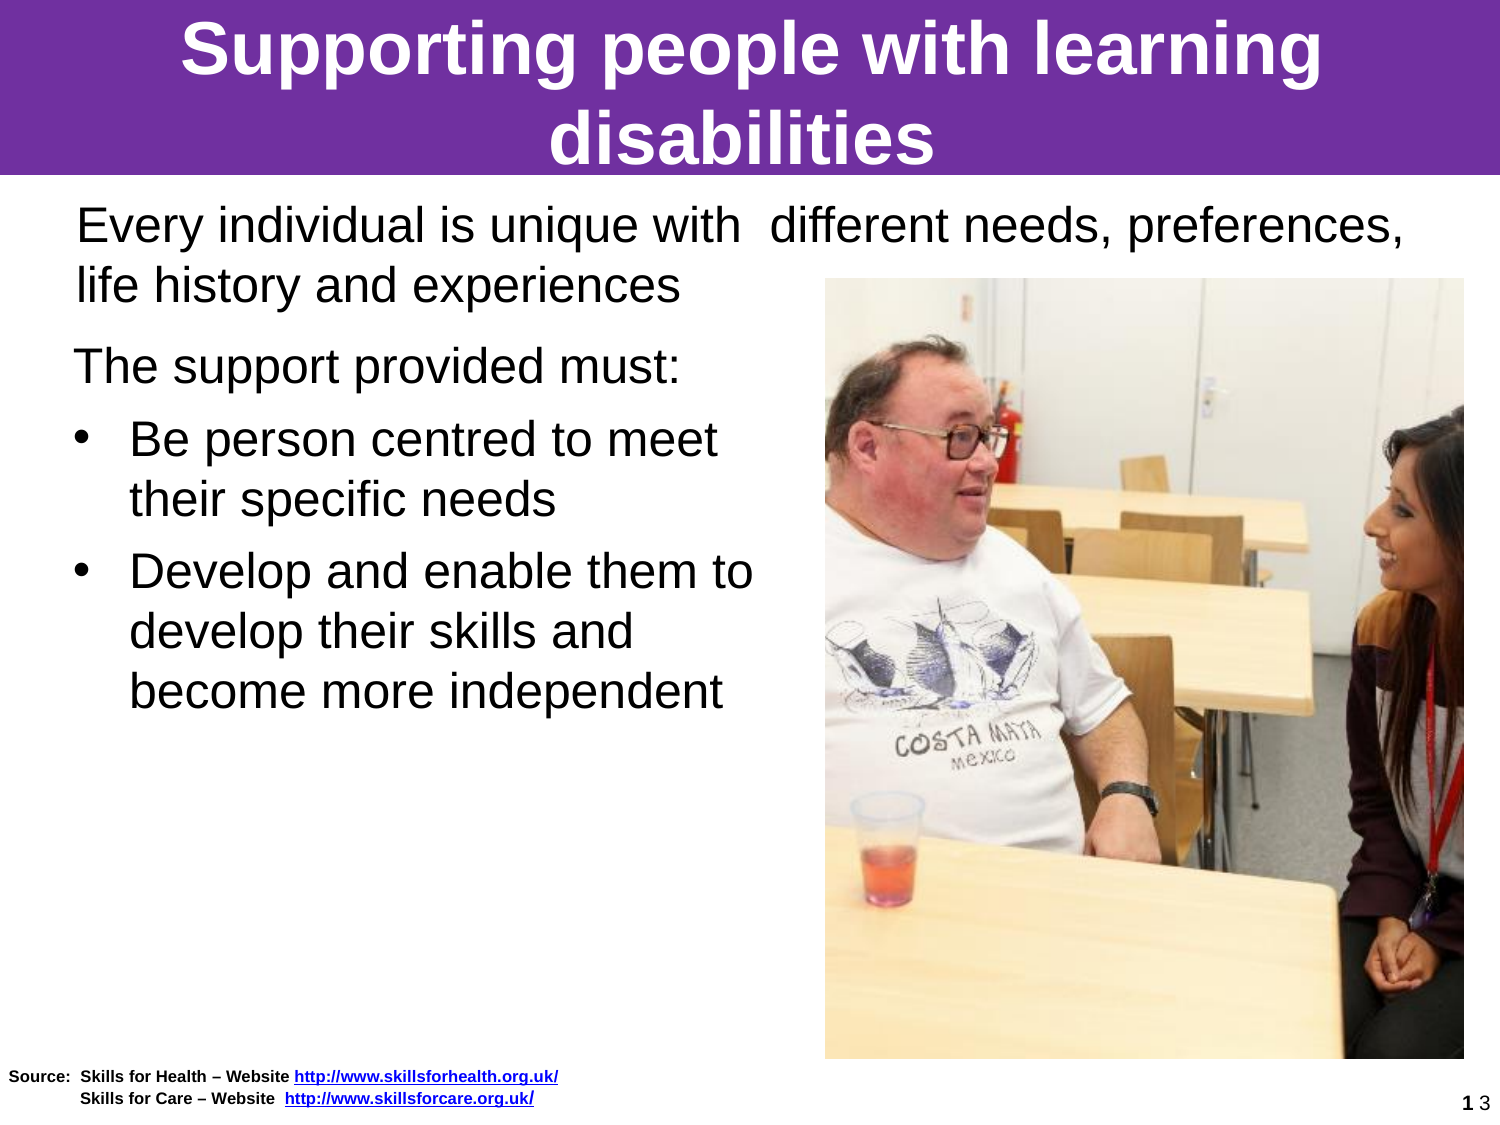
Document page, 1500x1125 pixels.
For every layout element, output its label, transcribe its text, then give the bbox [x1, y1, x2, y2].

text_box Every individual is unique with different needs, preferences, life history and experiences [61, 184, 1464, 365]
text_box 1 3 [1447, 1082, 1500, 1122]
title Supporting people with learning disabilities [41, 14, 1464, 166]
picture [824, 278, 1465, 1059]
text_box [0, 0, 1500, 175]
list The support provided must: Be person centred to meet their specific needs Develop and enable them to develop their skills and become more independent [57, 326, 818, 776]
text_box Source: Skills for Health – Website http://www.skillsforhealth.org.uk/ Skills for Care – Website http://www.skillsforcare.org.uk/ [0, 1058, 640, 1116]
